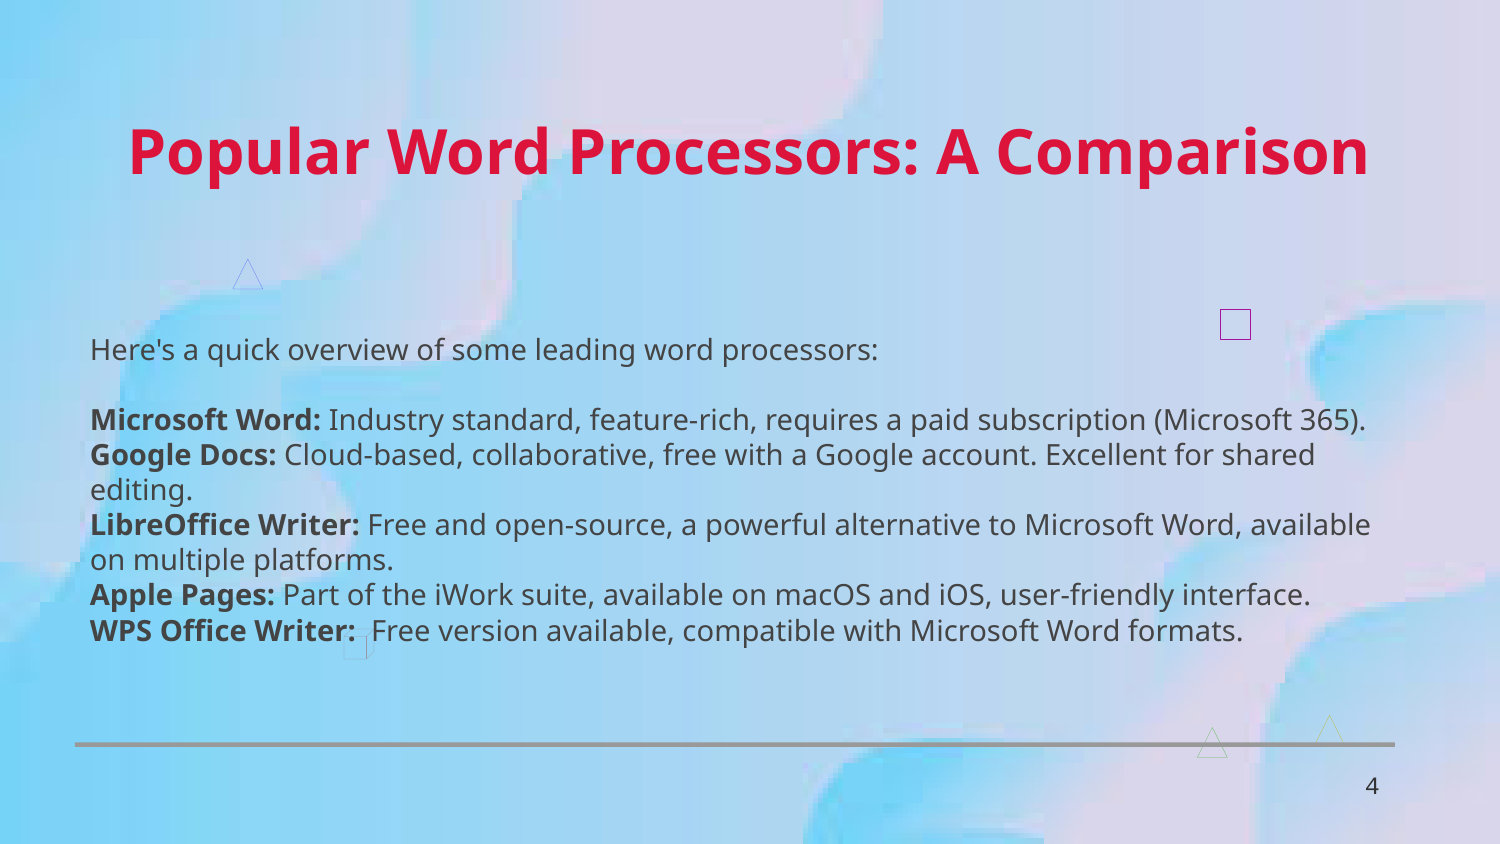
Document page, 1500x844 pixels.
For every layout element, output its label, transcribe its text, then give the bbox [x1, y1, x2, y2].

text_box Here's a quick overview of some leading word processors: Microsoft Word: Industry standard, feature-rich, requires a paid subscription (Microsoft 365). Google Docs: Cloud-based, collaborative, free with a Google account. Excellent for shared editing. LibreOffice Writer: Free and open-source, a powerful alternative to Microsoft Word, available on multiple platforms. Apple Pages: Part of the iWork suite, available on macOS and iOS, user-friendly interface. WPS Office Writer: Free version available, compatible with Microsoft Word formats. [74, 270, 1425, 777]
text_box Popular Word Processors: A Comparison [74, 74, 1425, 225]
picture [0, 0, 1500, 844]
text_box [242, 259, 254, 270]
text_box [74, 742, 1395, 747]
